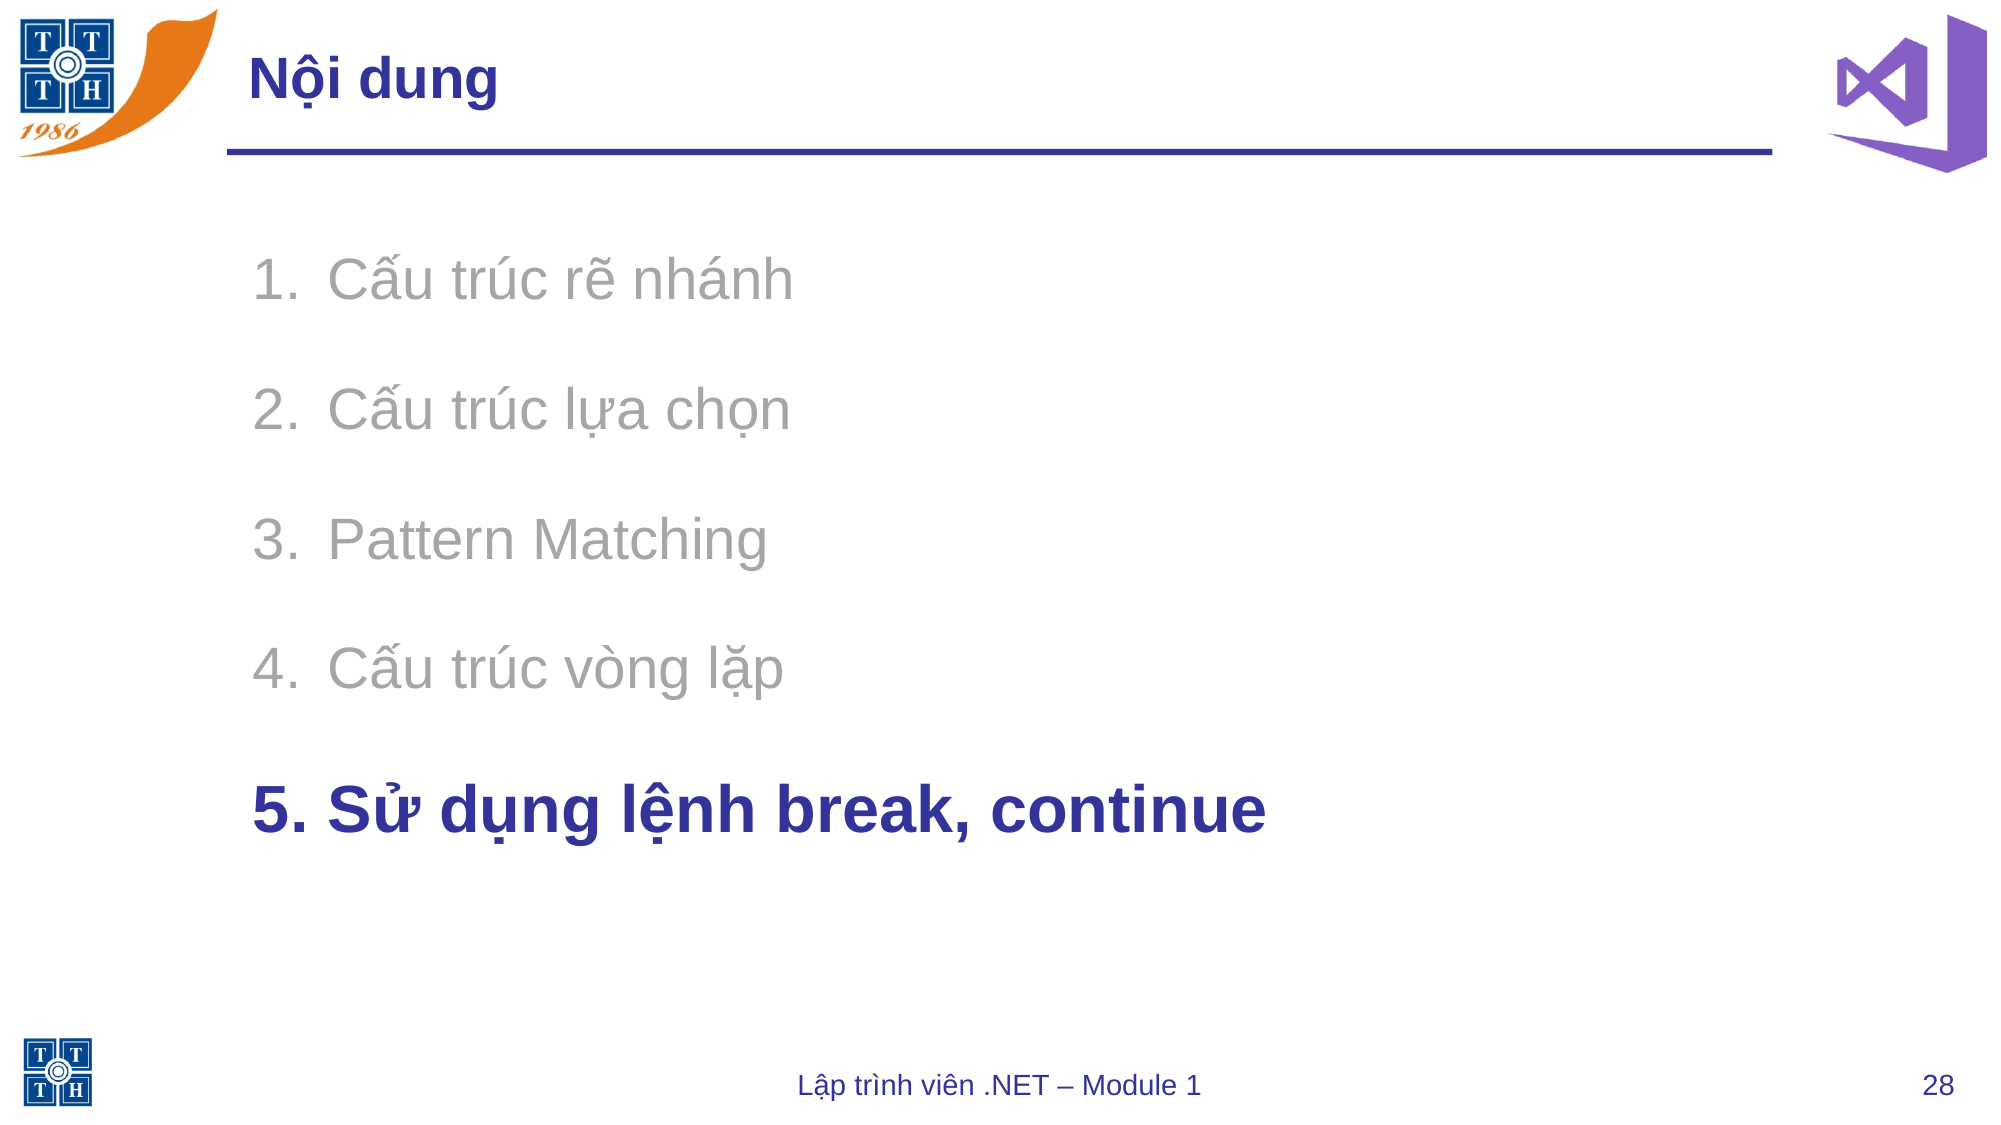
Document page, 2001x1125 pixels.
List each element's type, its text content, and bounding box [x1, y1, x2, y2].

picture [23, 1037, 93, 1107]
text_box Cấu trúc rẽ nhánh Cấu trúc lựa chọn Pattern Matching Cấu trúc vòng lặp Sử dụng lệnh break, continue [238, 198, 1284, 853]
title Nội dung [233, 40, 1796, 126]
picture [16, 7, 219, 158]
picture [1827, 14, 1987, 173]
